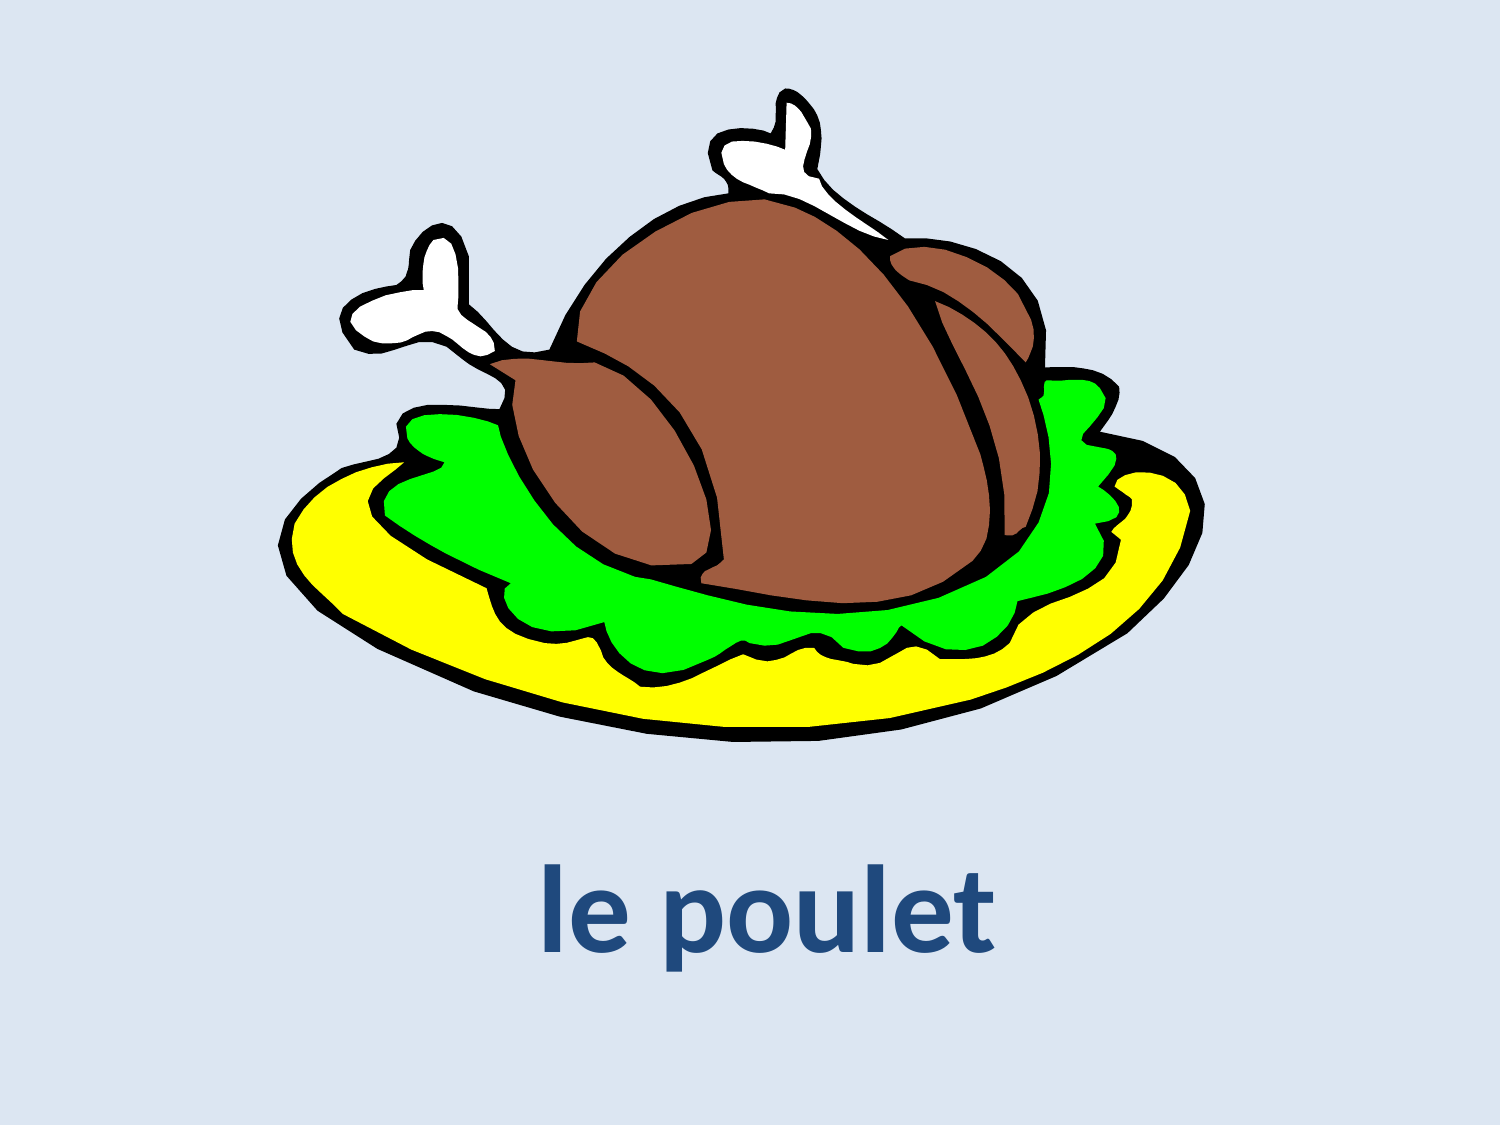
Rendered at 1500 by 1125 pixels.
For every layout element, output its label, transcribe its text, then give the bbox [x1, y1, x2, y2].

picture [163, 81, 1248, 771]
text_box le poulet [269, 820, 1266, 985]
